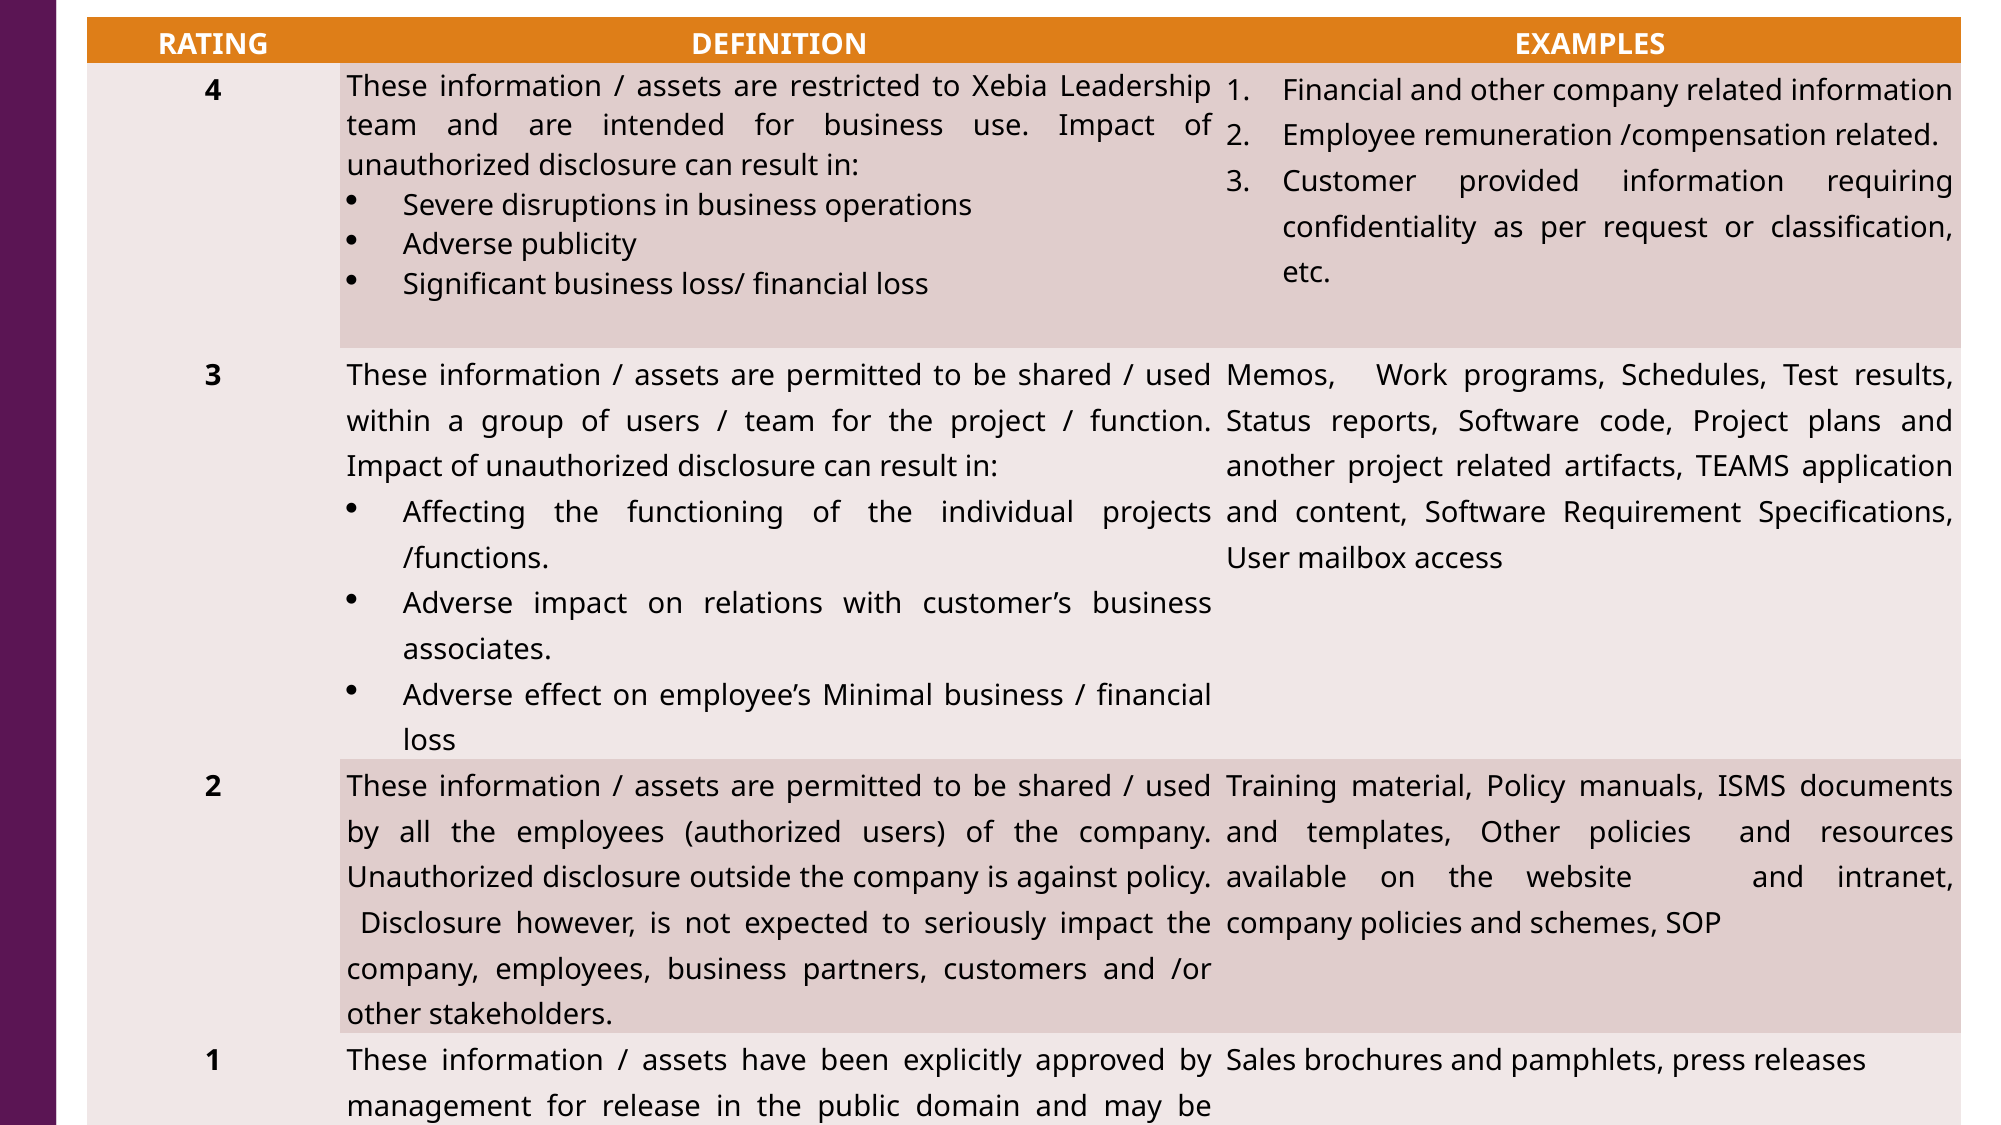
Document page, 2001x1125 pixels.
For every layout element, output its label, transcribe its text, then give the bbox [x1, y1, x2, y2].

table_header DEFINITION [340, 17, 1219, 63]
table_cell These information / assets are restricted to Xebia Leadership team and are intended for business use. Impact of unauthorized disclosure can result in: Severe disruptions in business operations Adverse publicity Significant business loss/ financial loss [340, 63, 1219, 348]
table_cell Financial and other company related information Employee remuneration /compensation related. Customer provided information requiring confidentiality as per request or classification, etc. [1219, 63, 1961, 348]
table_cell Training material, Policy manuals, ISMS documents and templates, Other policies and resources available on the website and intranet, company policies and schemes, SOP [1219, 759, 1961, 1033]
table_cell 2 [87, 759, 340, 1033]
table_cell 1 [87, 1033, 340, 1125]
table_cell 4 [87, 63, 340, 348]
table_cell These information / assets are permitted to be shared / used within a group of users / team for the project / function. Impact of unauthorized disclosure can result in: Affecting the functioning of the individual projects /functions. Adverse impact on relations with customer’s business associates. Adverse effect on employee’s Minimal business / financial loss [340, 348, 1219, 759]
table_header RATING [87, 17, 340, 63]
table_header EXAMPLES [1219, 17, 1961, 63]
table_cell Memos, Work programs, Schedules, Test results, Status reports, Software code, Project plans and another project related artifacts, TEAMS application and content, Software Requirement Specifications, User mailbox access [1219, 348, 1961, 759]
table_cell These information / assets have been explicitly approved by management for release in the public domain and may be shared freely with all including outsiders (unauthorized users) without any potential harm. [340, 1033, 1219, 1125]
table_cell 3 [87, 348, 340, 759]
table_cell These information / assets are permitted to be shared / used by all the employees (authorized users) of the company. Unauthorized disclosure outside the company is against policy. Disclosure however, is not expected to seriously impact the company, employees, business partners, customers and /or other stakeholders. [340, 759, 1219, 1033]
table_cell Sales brochures and pamphlets, press releases [1219, 1033, 1961, 1125]
